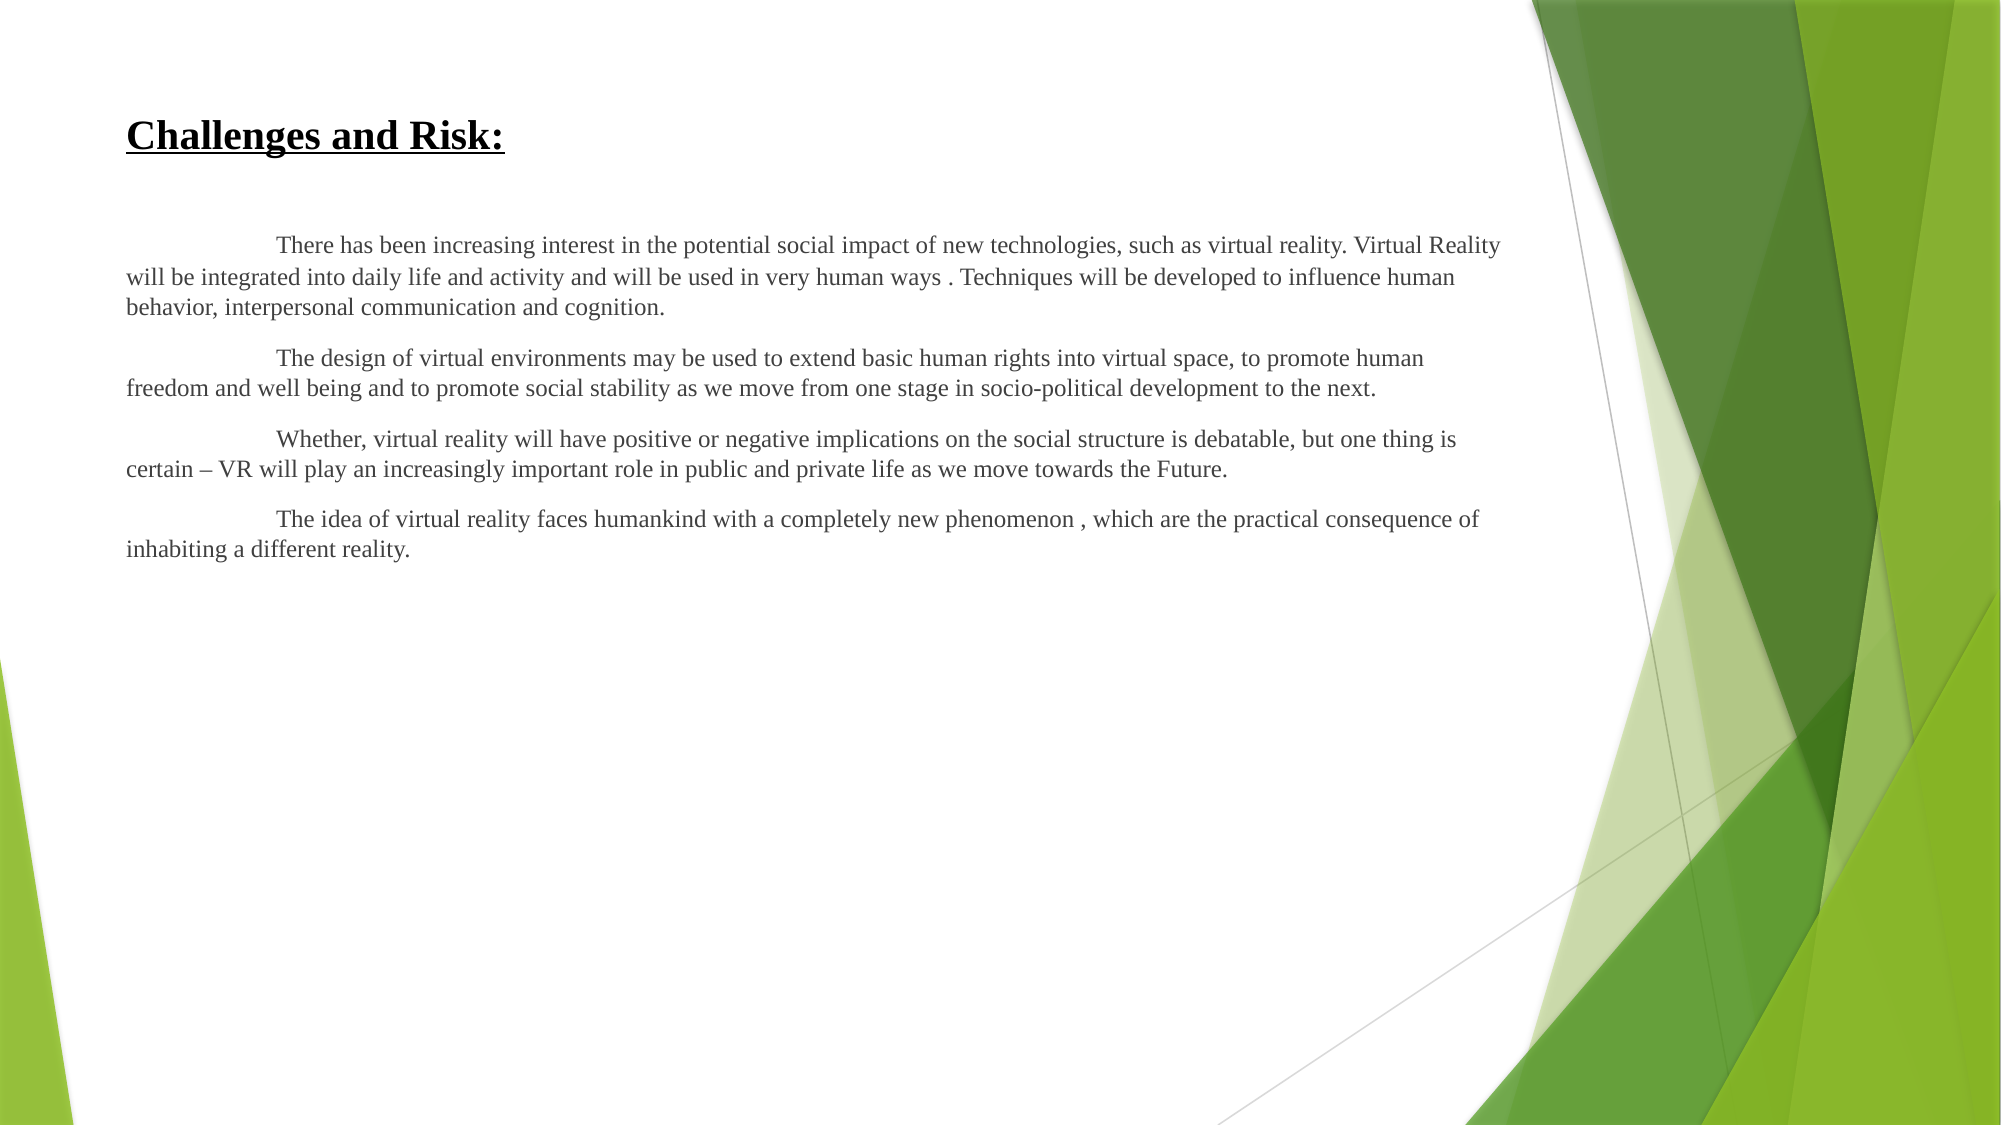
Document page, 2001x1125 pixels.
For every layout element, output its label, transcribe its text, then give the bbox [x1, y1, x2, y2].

list There has been increasing interest in the potential social impact of new technologies, such as virtual reality. Virtual Reality will be integrated into daily life and activity and will be used in very human ways . Techniques will be developed to influence human behavior, interpersonal communication and cognition. The design of virtual environments may be used to extend basic human rights into virtual space, to promote human freedom and well being and to promote social stability as we move from one stage in socio-political development to the next. Whether, virtual reality will have positive or negative implications on the social structure is debatable, but one thing is certain – VR will play an increasingly important role in public and private life as we move towards the Future. The idea of virtual reality faces humankind with a completely new phenomenon , which are the practical consequence of inhabiting a different reality. [111, 208, 1522, 977]
title Challenges and Risk: [111, 99, 1522, 208]
